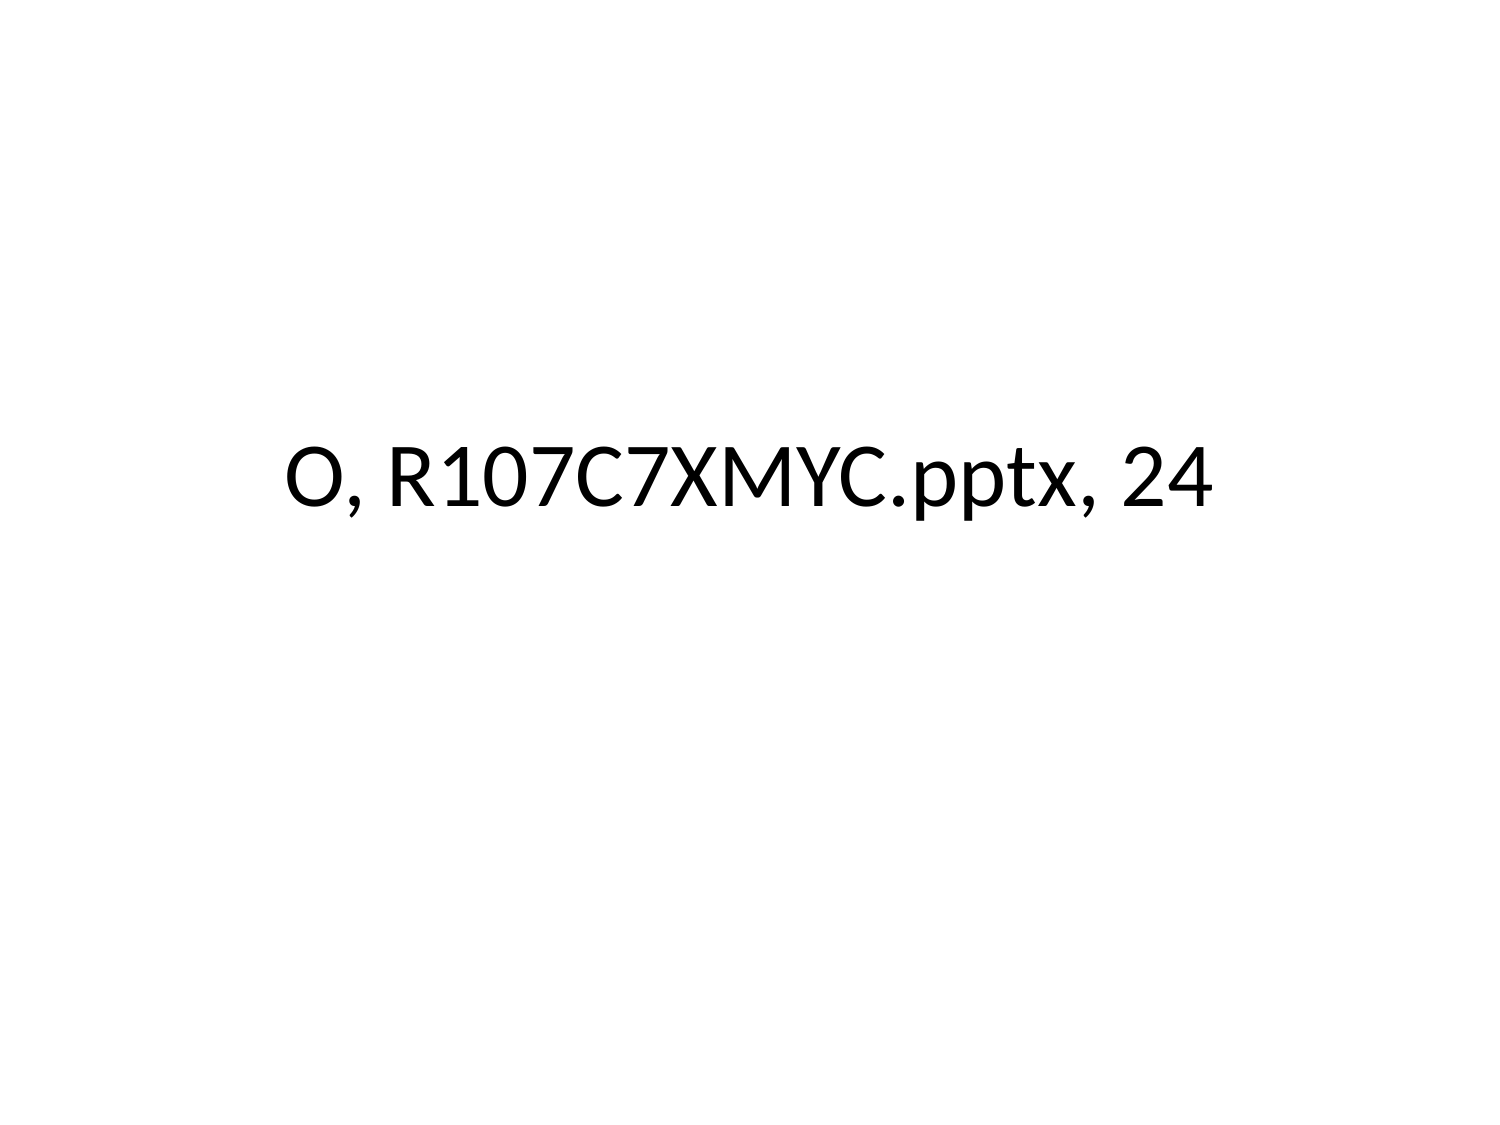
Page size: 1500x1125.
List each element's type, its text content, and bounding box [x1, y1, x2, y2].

title O, R107C7XMYC.pptx, 24 [112, 349, 1388, 591]
